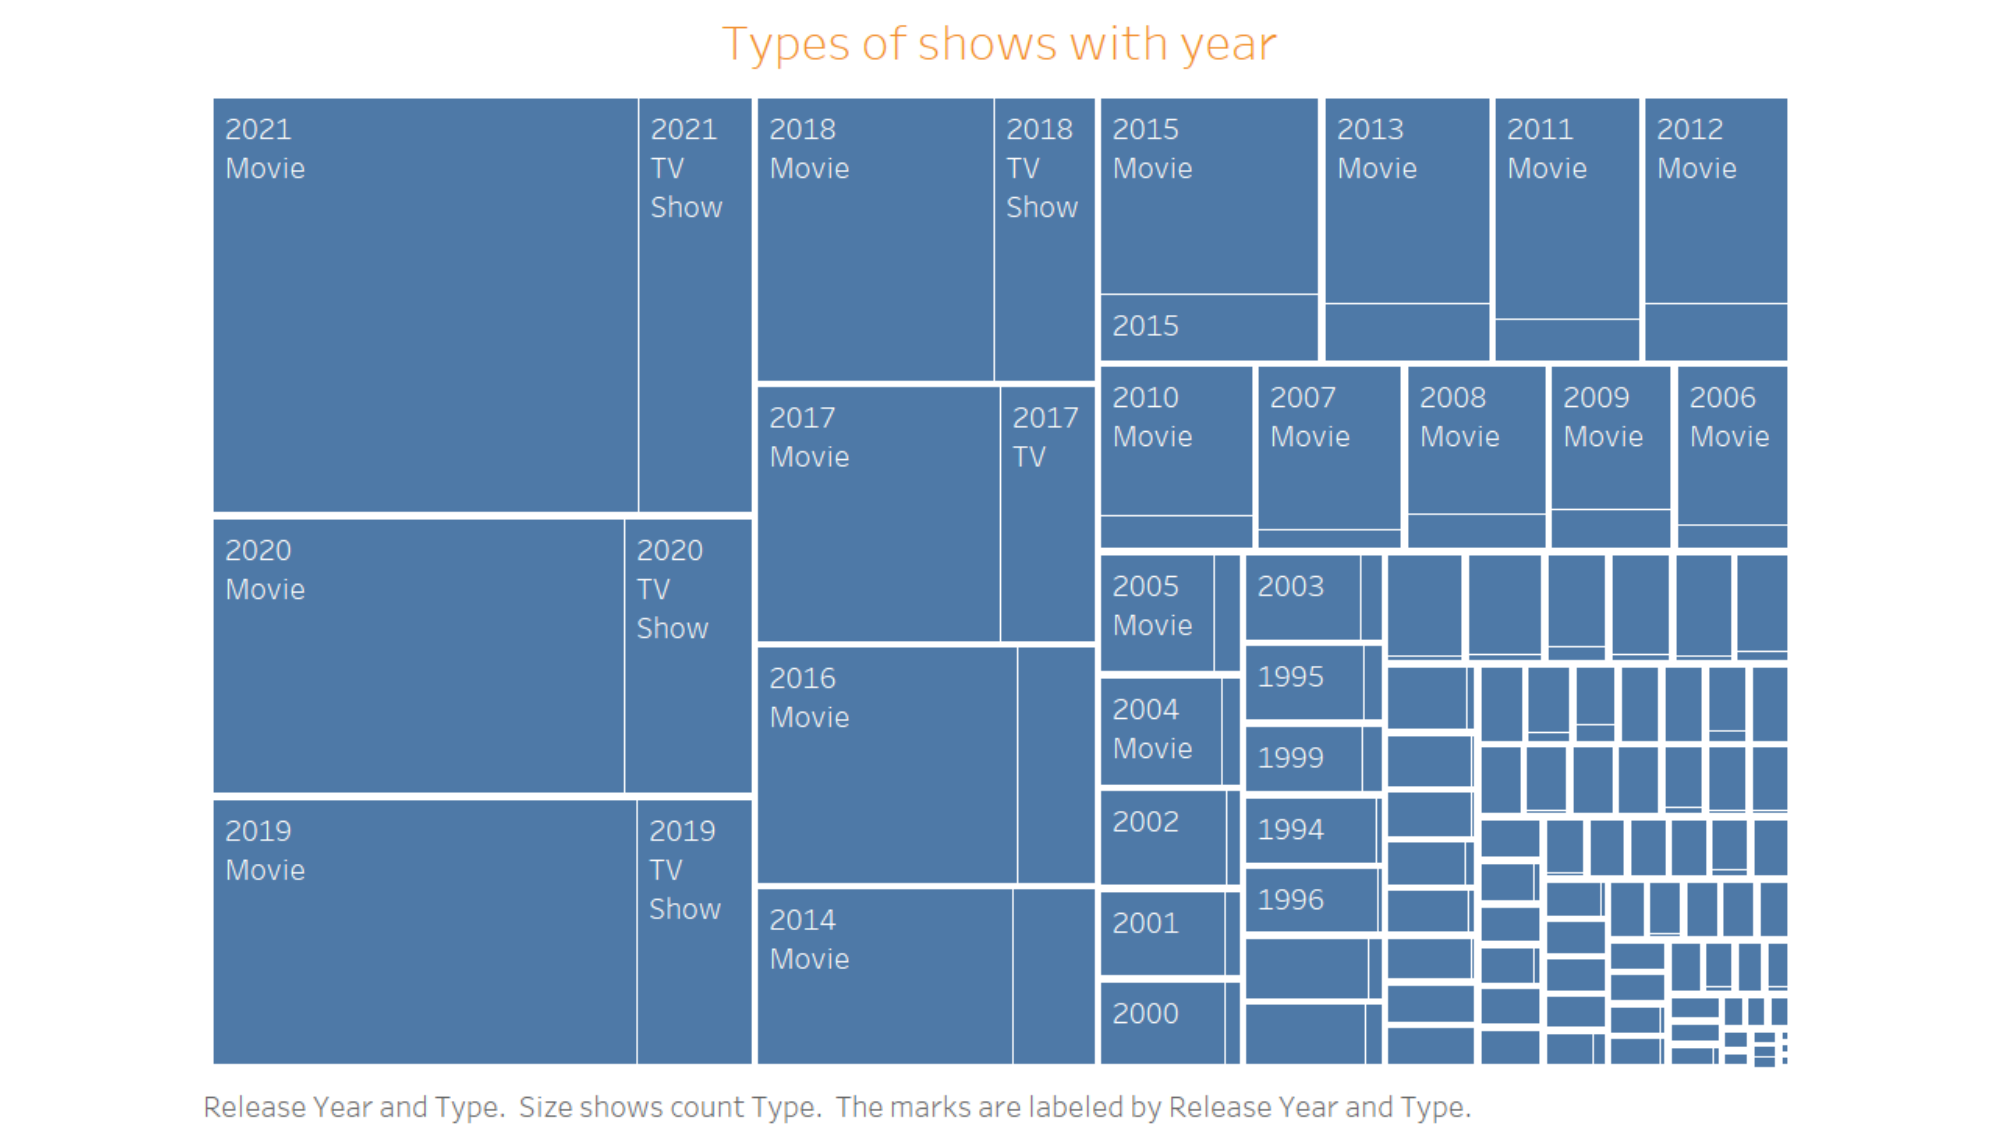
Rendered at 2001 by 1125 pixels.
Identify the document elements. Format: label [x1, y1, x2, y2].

picture [203, 0, 1797, 1125]
